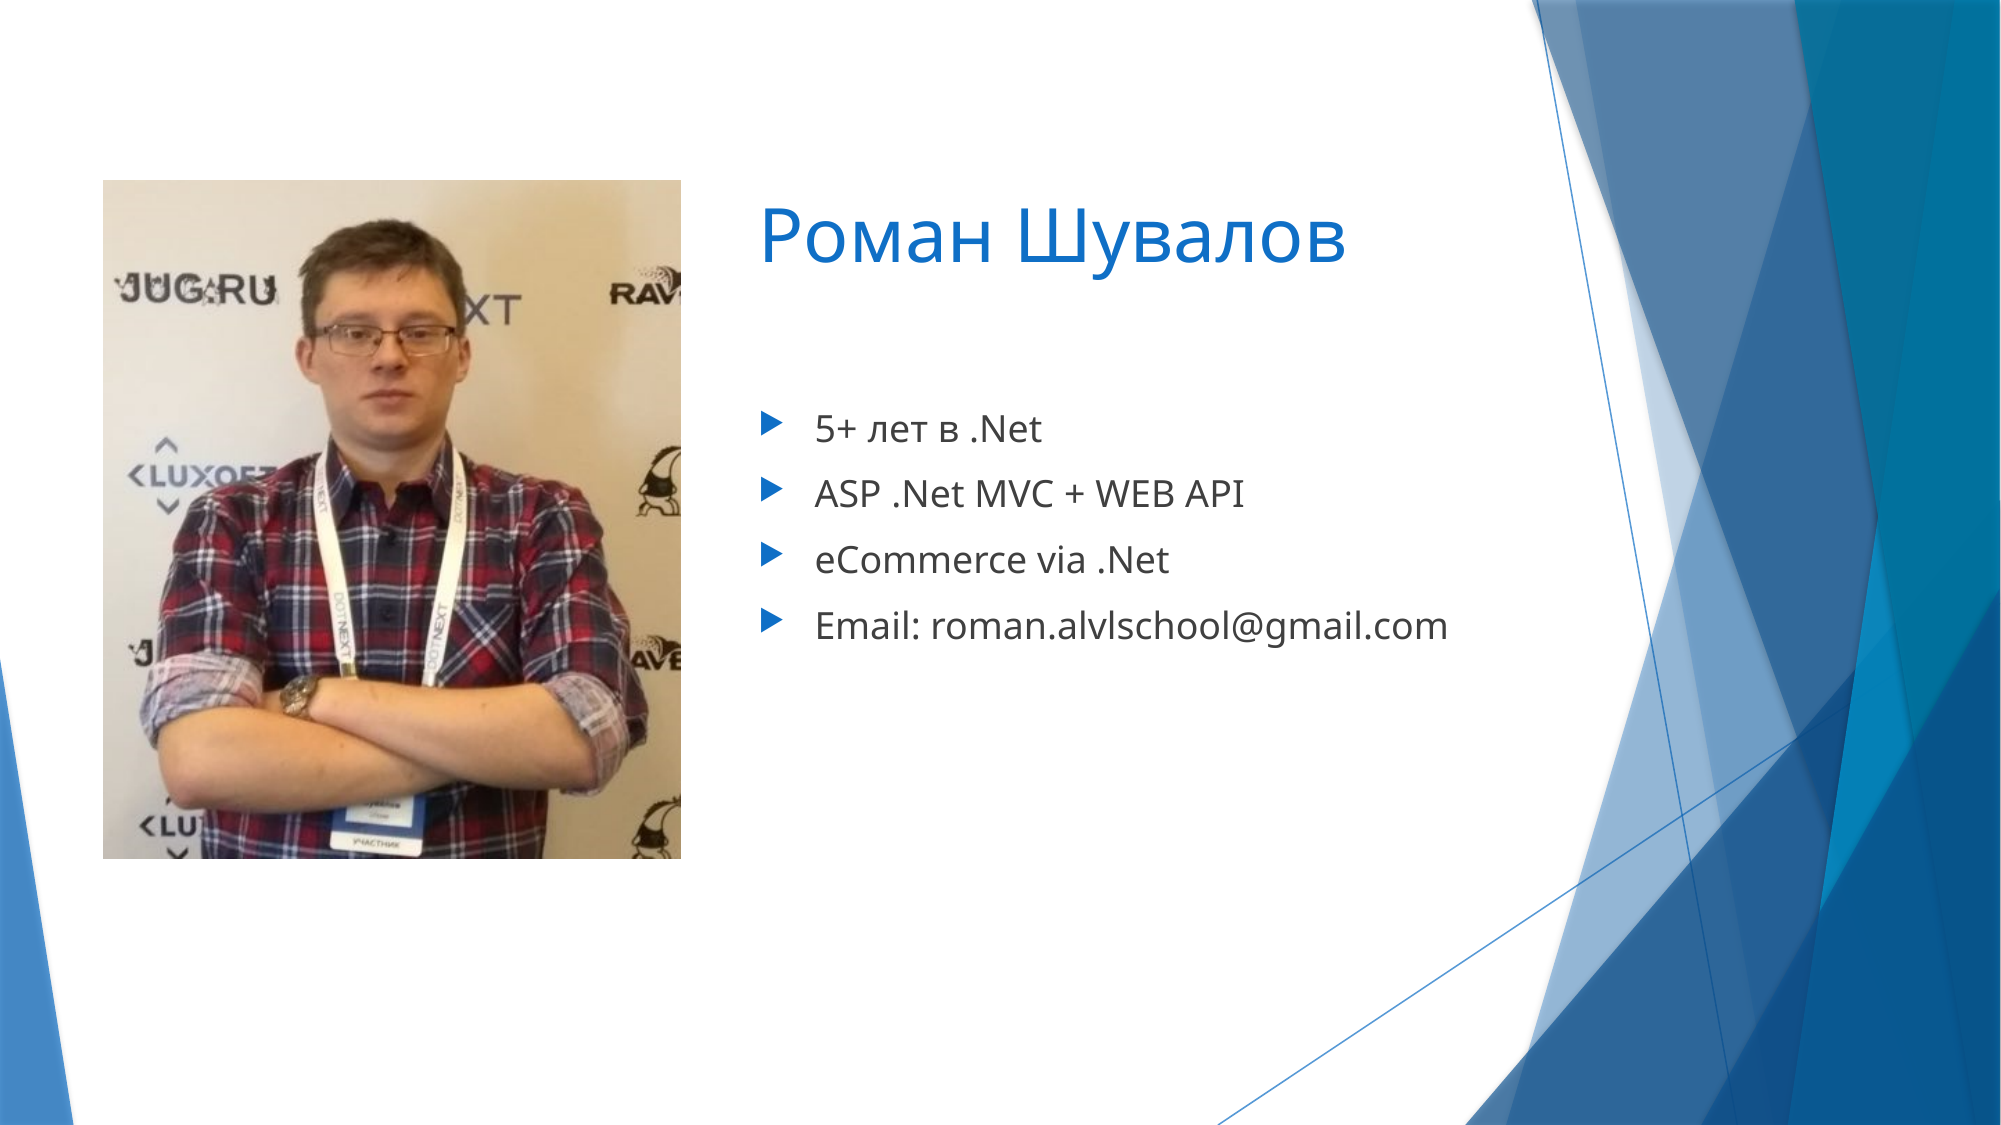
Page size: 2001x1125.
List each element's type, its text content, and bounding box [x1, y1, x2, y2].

list 5+ лет в .Net ASP .Net MVC + WEB API eCommerce via .Net Email: roman.alvlschool@gmail.com [743, 397, 1740, 859]
picture [102, 179, 681, 860]
title Роман Шувалов [743, 180, 1389, 397]
